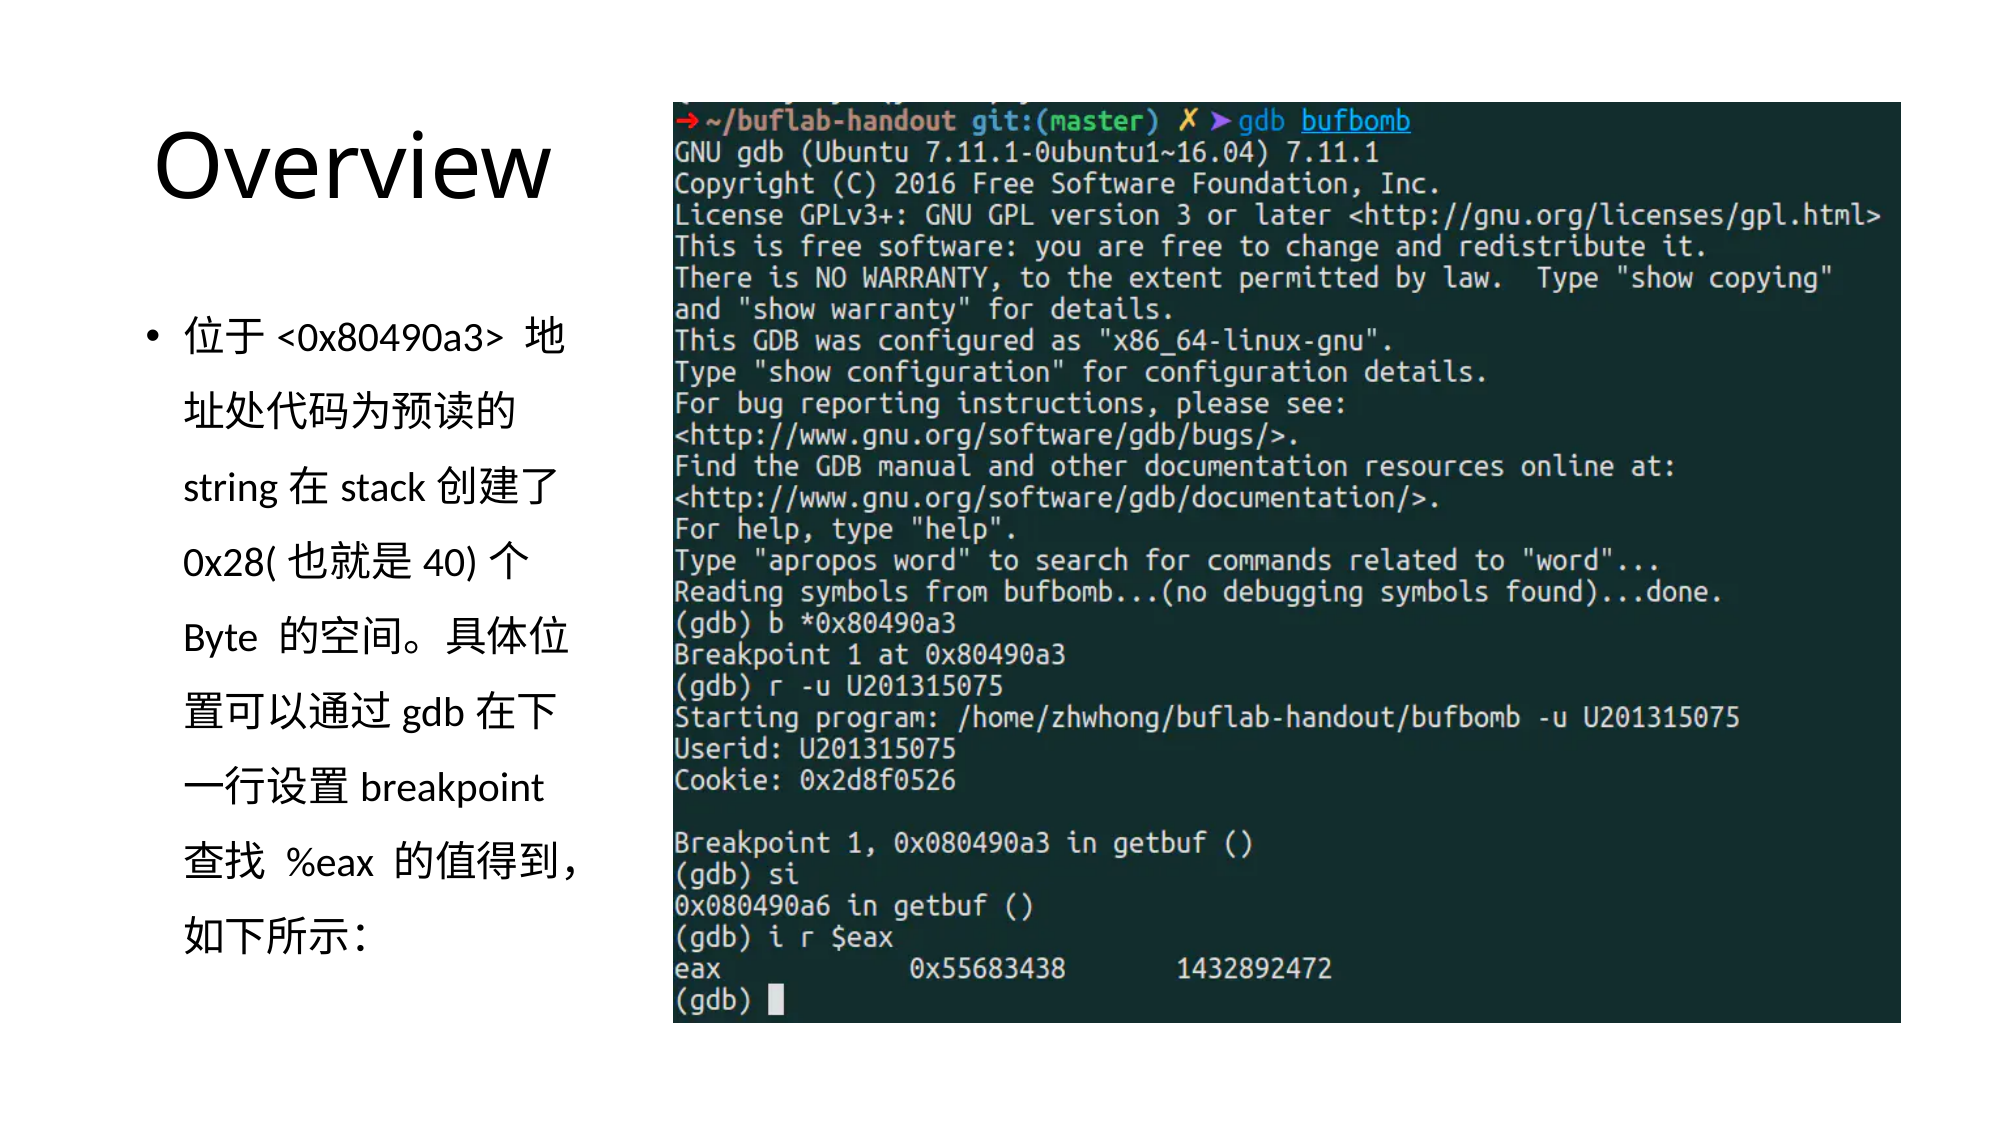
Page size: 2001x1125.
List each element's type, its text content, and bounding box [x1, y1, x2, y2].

text_box 位于<0x80490a3> 地址处代码为预读的string在stack创建了0x28(也就是40)个Byte 的空间。具体位置可以通过gdb在下一行设置breakpoint 查找 %eax 的值得到，如下所示： [130, 277, 613, 993]
title Overview [137, 59, 1863, 278]
picture [673, 102, 1901, 1023]
